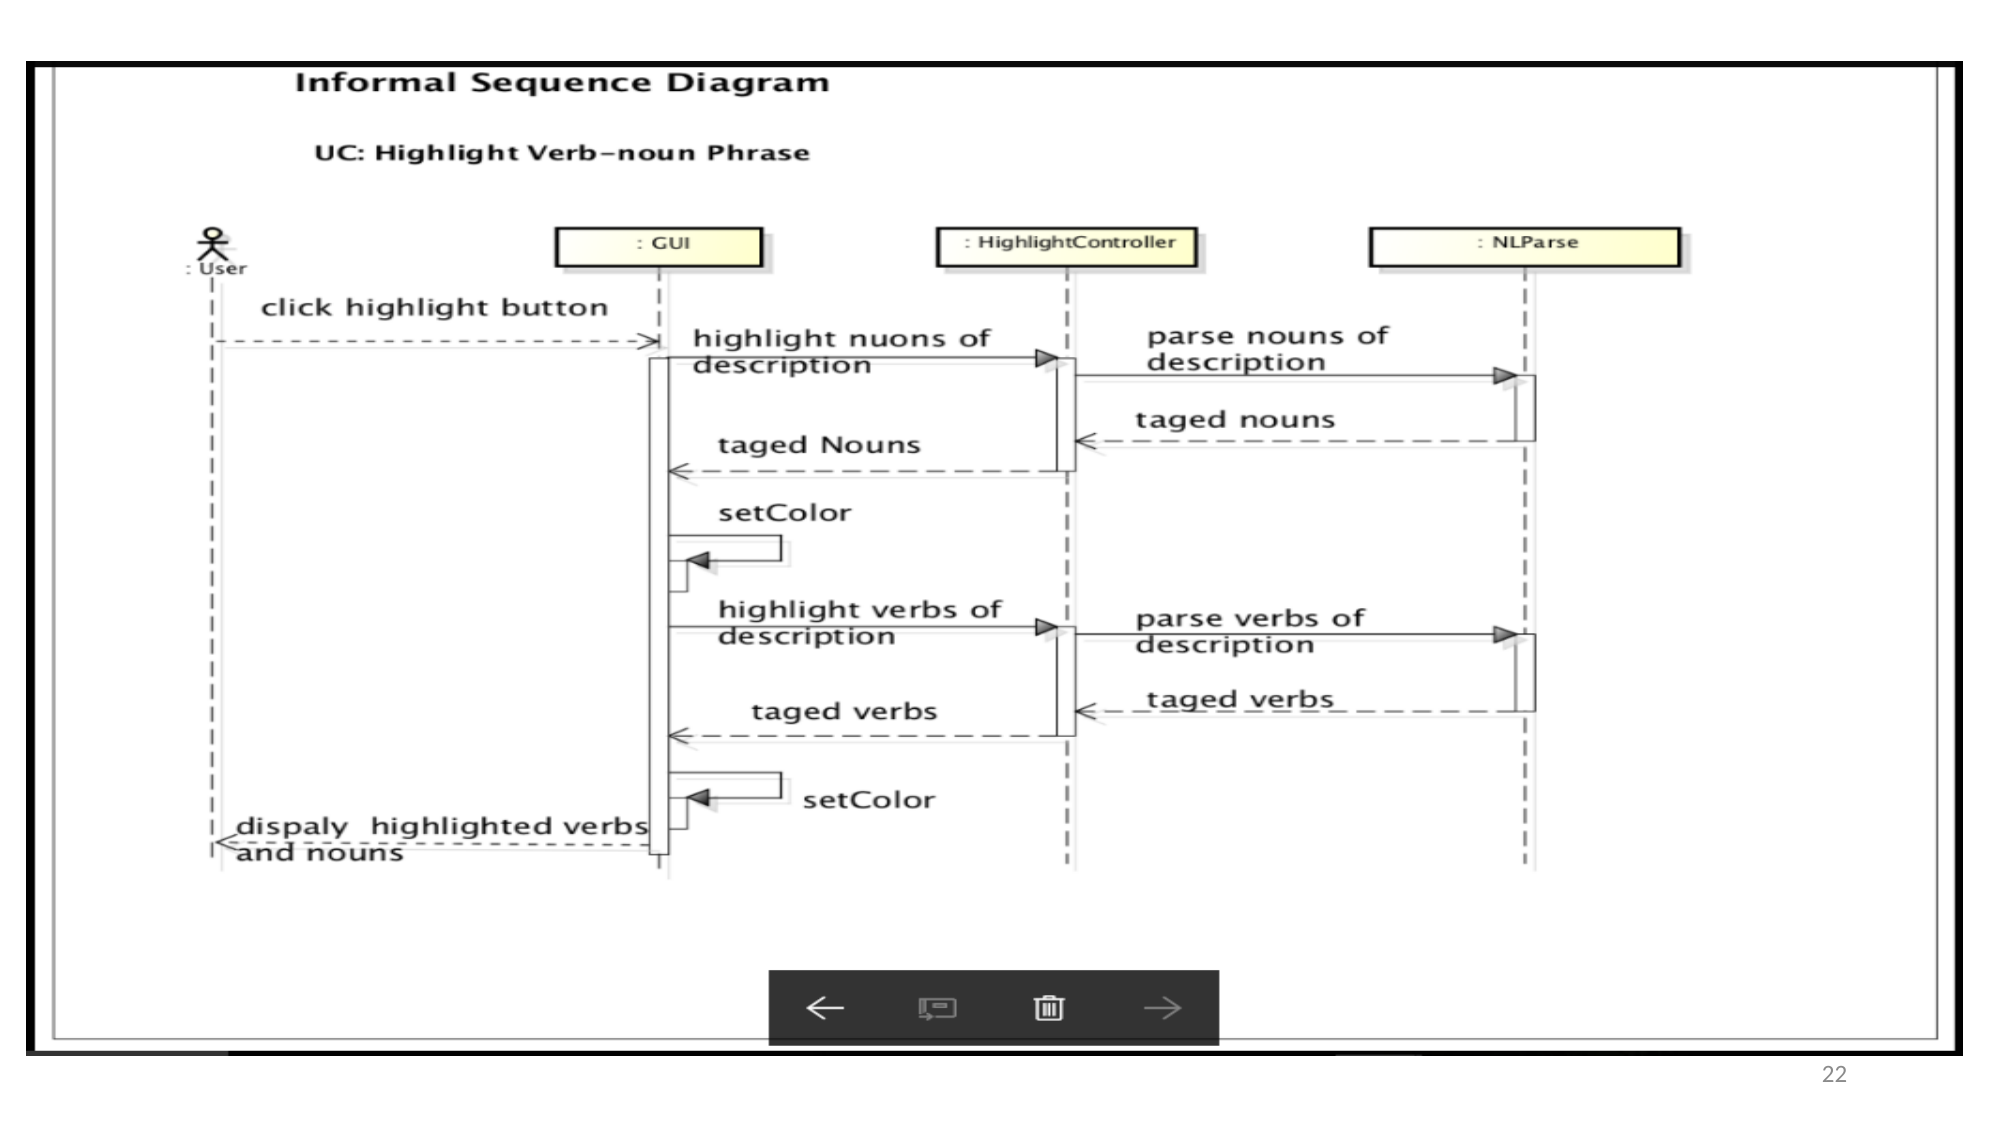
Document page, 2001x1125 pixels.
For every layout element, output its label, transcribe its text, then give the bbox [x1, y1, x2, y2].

slide_number 22 [1412, 1056, 1863, 1103]
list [26, 61, 1963, 1056]
